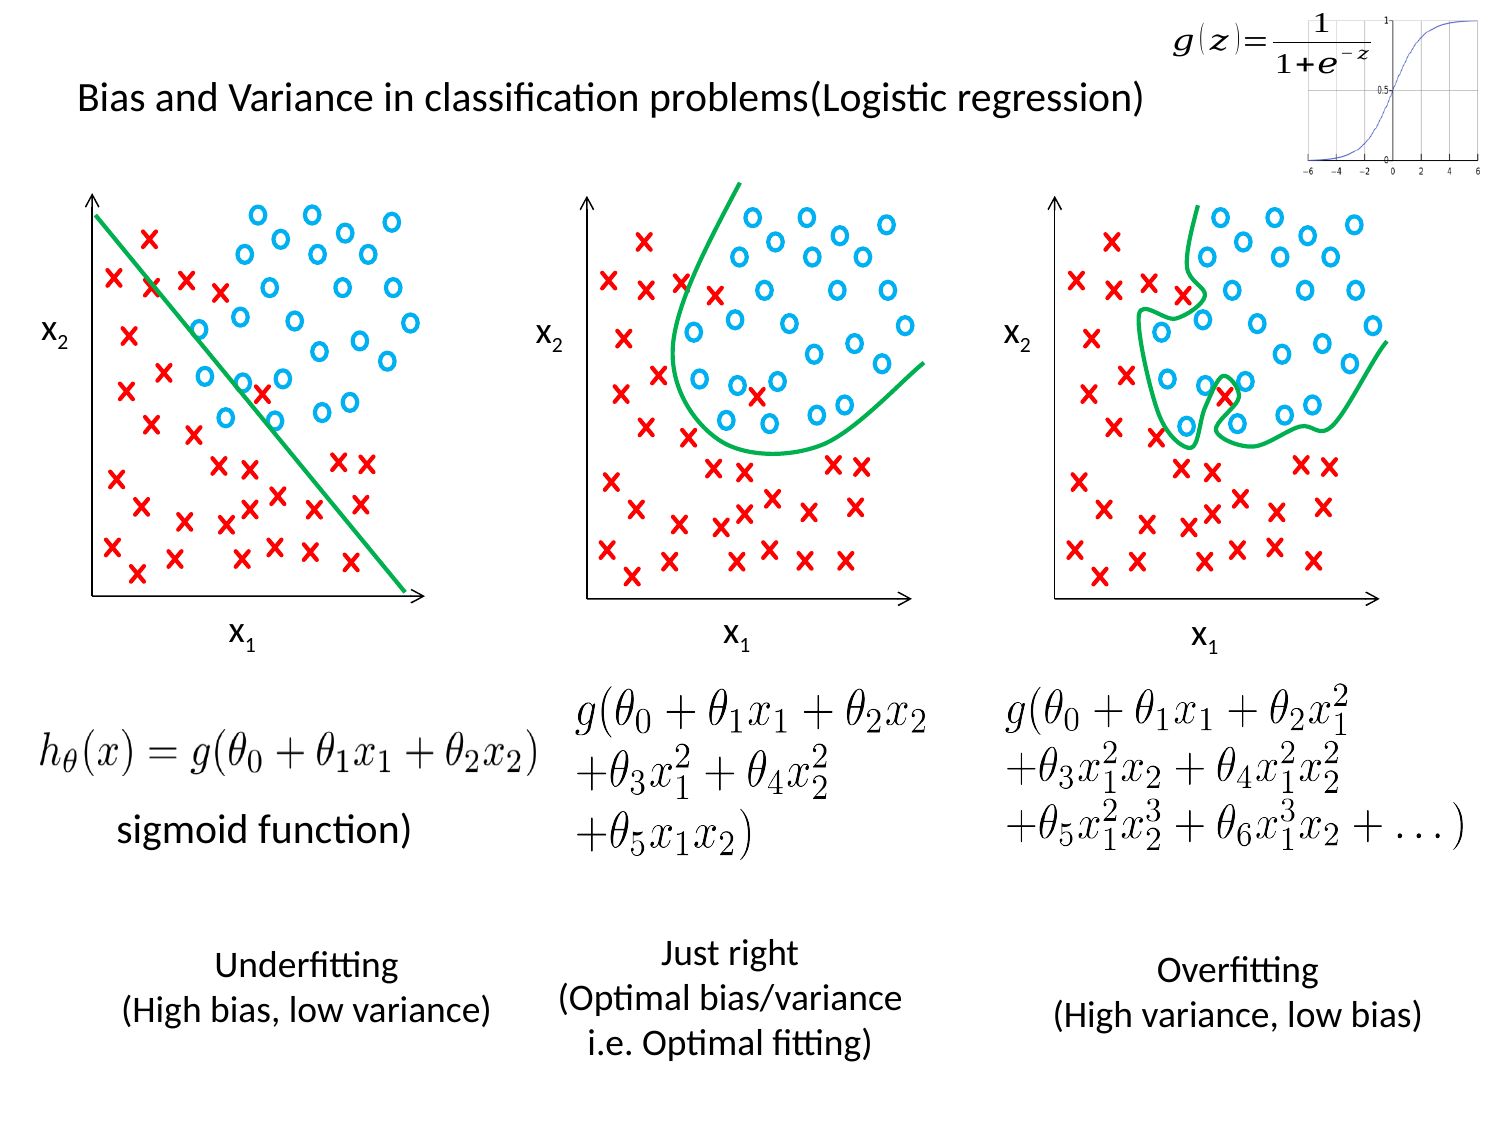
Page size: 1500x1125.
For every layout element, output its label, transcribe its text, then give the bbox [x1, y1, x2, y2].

text_box [670, 181, 926, 456]
picture [40, 729, 536, 776]
text_box [1305, 550, 1323, 571]
text_box x1 [213, 604, 271, 664]
text_box [672, 273, 690, 294]
text_box [1091, 566, 1109, 587]
text_box [1083, 328, 1101, 349]
text_box [303, 204, 322, 213]
text_box [1216, 386, 1234, 407]
text_box [249, 204, 267, 213]
text_box [623, 566, 641, 587]
text_box [824, 455, 842, 475]
text_box [1364, 315, 1383, 334]
text_box [670, 514, 689, 535]
text_box [1268, 502, 1286, 523]
text_box [1105, 280, 1123, 301]
text_box [716, 409, 736, 431]
text_box Just right (Optimal bias/variance i.e. Optimal fitting) [517, 875, 944, 1071]
text_box [1147, 427, 1166, 448]
text_box [1228, 540, 1247, 560]
text_box [728, 551, 746, 572]
text_box [598, 540, 616, 560]
text_box [1180, 517, 1198, 538]
text_box [602, 472, 620, 492]
text_box [895, 315, 915, 337]
text_box [615, 328, 633, 349]
text_box [637, 417, 655, 438]
text_box [837, 550, 855, 571]
picture [1295, 10, 1490, 183]
text_box [1320, 457, 1339, 477]
text_box [1138, 514, 1156, 535]
text_box [1266, 537, 1284, 558]
text_box [736, 504, 754, 524]
text_box [853, 457, 871, 477]
text_box x2 [520, 298, 578, 365]
text_box [712, 517, 730, 538]
text_box [705, 458, 723, 479]
text_box Underfitting (High bias, low variance) [101, 932, 512, 1037]
text_box [1265, 207, 1285, 229]
text_box [1196, 551, 1214, 572]
picture [1005, 683, 1463, 851]
text_box [1105, 417, 1123, 438]
text_box [680, 427, 698, 448]
text_box [1172, 458, 1190, 479]
text_box [1140, 273, 1158, 294]
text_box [95, 214, 406, 593]
text_box [877, 214, 896, 236]
text_box [847, 497, 865, 518]
text_box [1117, 365, 1136, 386]
text_box [763, 488, 782, 509]
text_box [1303, 279, 1315, 288]
text_box [1344, 214, 1364, 236]
text_box [1321, 246, 1341, 268]
picture [575, 686, 925, 860]
text_box [736, 462, 754, 483]
text_box [1095, 499, 1113, 520]
text_box [800, 502, 818, 523]
text_box [796, 550, 814, 571]
text_box [1346, 279, 1366, 301]
text_box [1128, 551, 1147, 572]
text_box x2 [26, 295, 84, 362]
text_box [1211, 207, 1230, 226]
text_box [1270, 246, 1290, 267]
text_box [1103, 232, 1121, 252]
text_box [1066, 540, 1084, 560]
text_box [1298, 225, 1318, 247]
text_box [1238, 231, 1253, 244]
text_box x2 [988, 298, 1046, 365]
text_box [1067, 270, 1086, 291]
text_box [1080, 384, 1098, 404]
text_box [410, 312, 420, 334]
text_box Bias and Variance in classification problems(Logistic regression) [62, 62, 1208, 128]
text_box [612, 384, 630, 404]
text_box [1231, 488, 1249, 509]
text_box [600, 270, 618, 291]
text_box [1070, 472, 1088, 492]
text_box [1203, 504, 1222, 524]
text_box [1292, 455, 1310, 475]
text_box [1136, 204, 1389, 450]
text_box [1203, 462, 1222, 483]
text_box [627, 499, 645, 520]
text_box [797, 207, 817, 229]
text_box [637, 280, 655, 301]
text_box Overfitting (High variance, low bias) [1026, 937, 1450, 1043]
text_box [878, 279, 898, 301]
text_box [650, 365, 668, 386]
text_box [853, 246, 873, 268]
text_box [635, 232, 653, 252]
text_box [807, 246, 822, 261]
text_box [1314, 497, 1332, 518]
text_box x1 [708, 608, 766, 665]
text_box [1174, 285, 1192, 306]
text_box [761, 540, 779, 560]
text_box [661, 551, 679, 572]
text_box x1 [1176, 608, 1234, 667]
text_box [830, 225, 850, 247]
